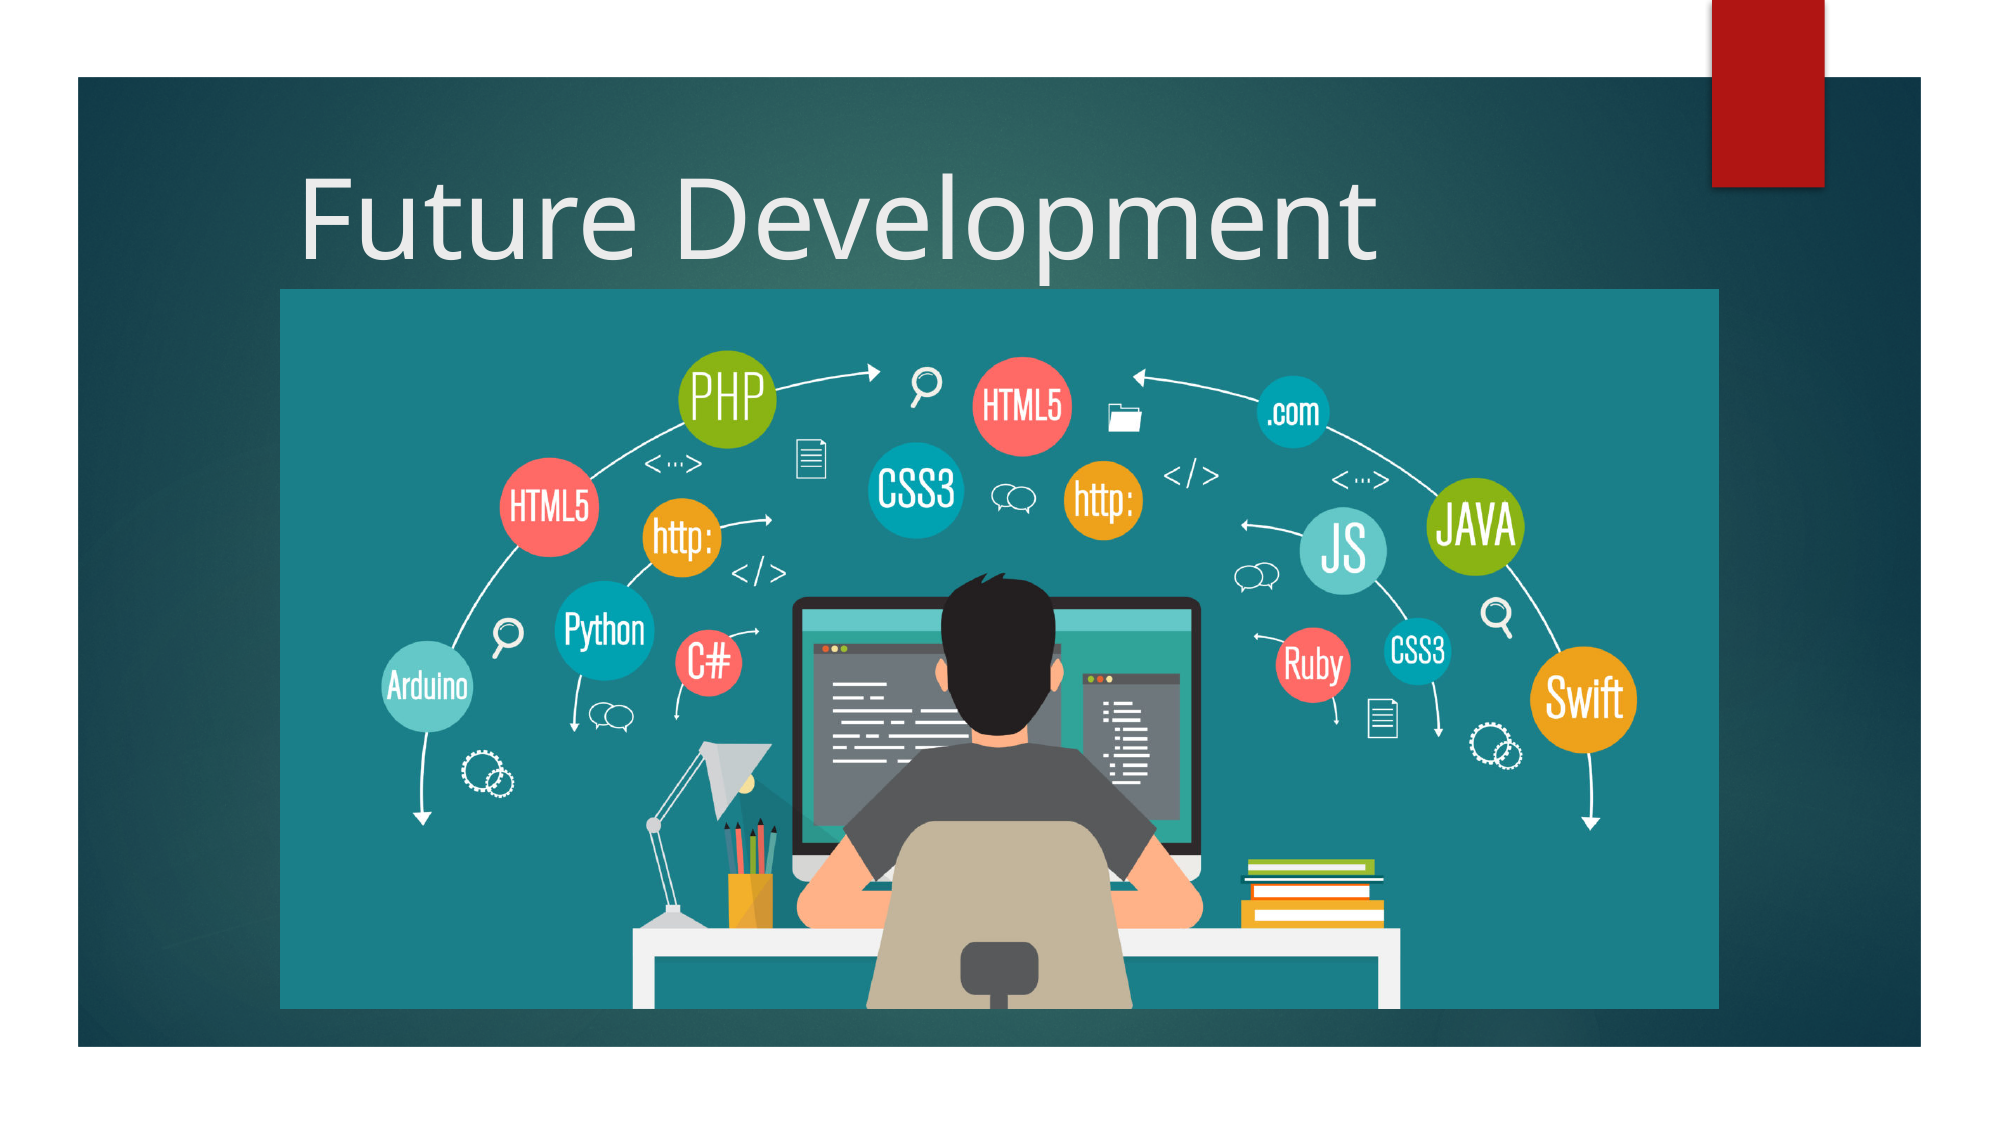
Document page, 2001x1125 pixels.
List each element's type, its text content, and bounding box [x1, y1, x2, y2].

picture [280, 289, 1719, 1009]
title Future Development [280, 118, 1729, 290]
